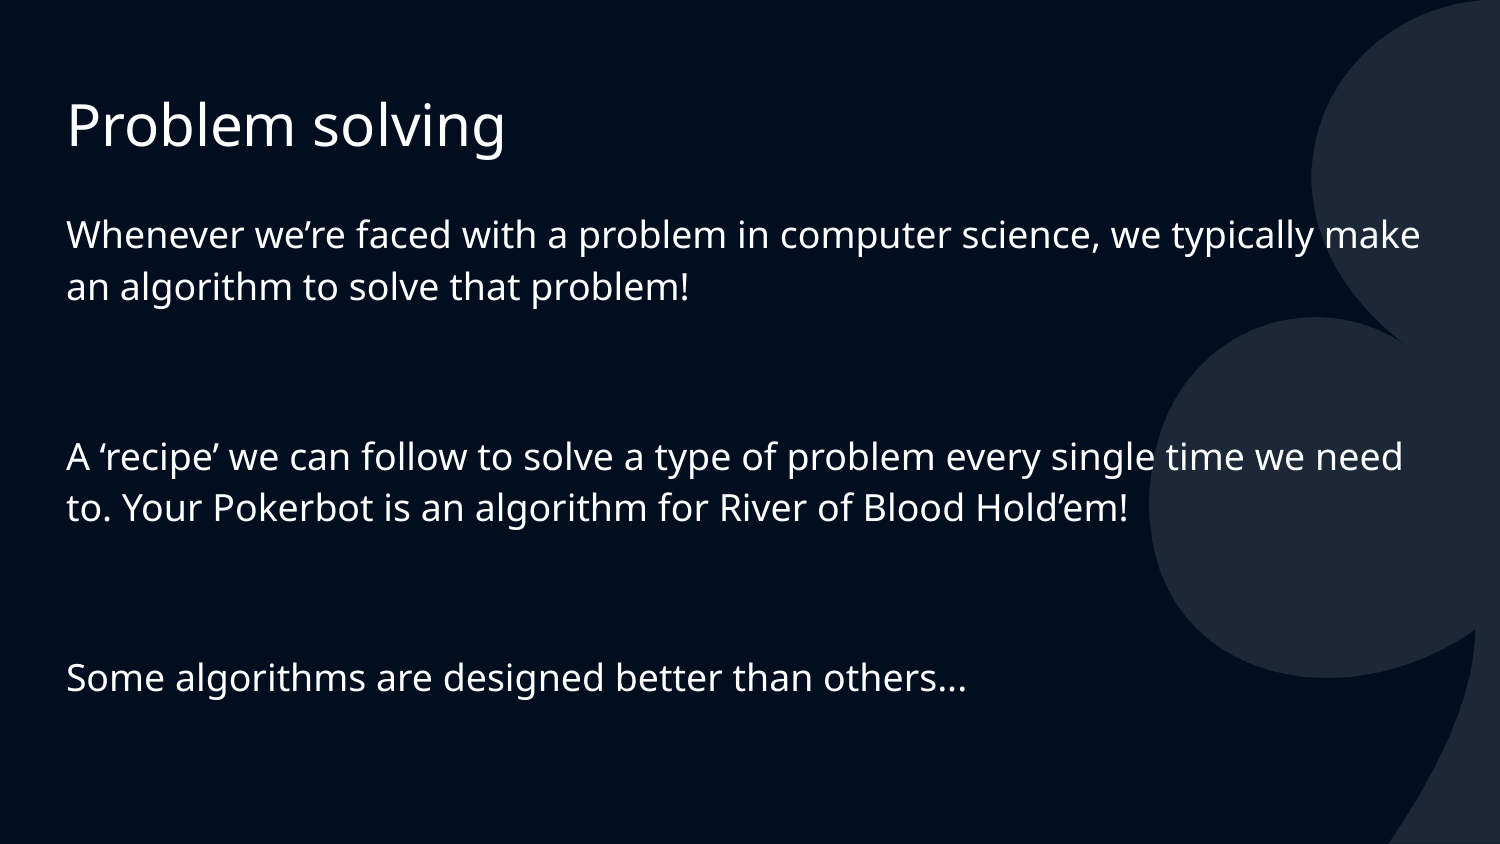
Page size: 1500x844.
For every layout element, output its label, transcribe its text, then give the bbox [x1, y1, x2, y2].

list Whenever we’re faced with a problem in computer science, we typically make an algorithm to solve that problem! A ‘recipe’ we can follow to solve a type of problem every single time we need to. Your Pokerbot is an algorithm for River of Blood Hold’em! Some algorithms are designed better than others... [51, 189, 1449, 824]
title Problem solving [51, 72, 1449, 167]
